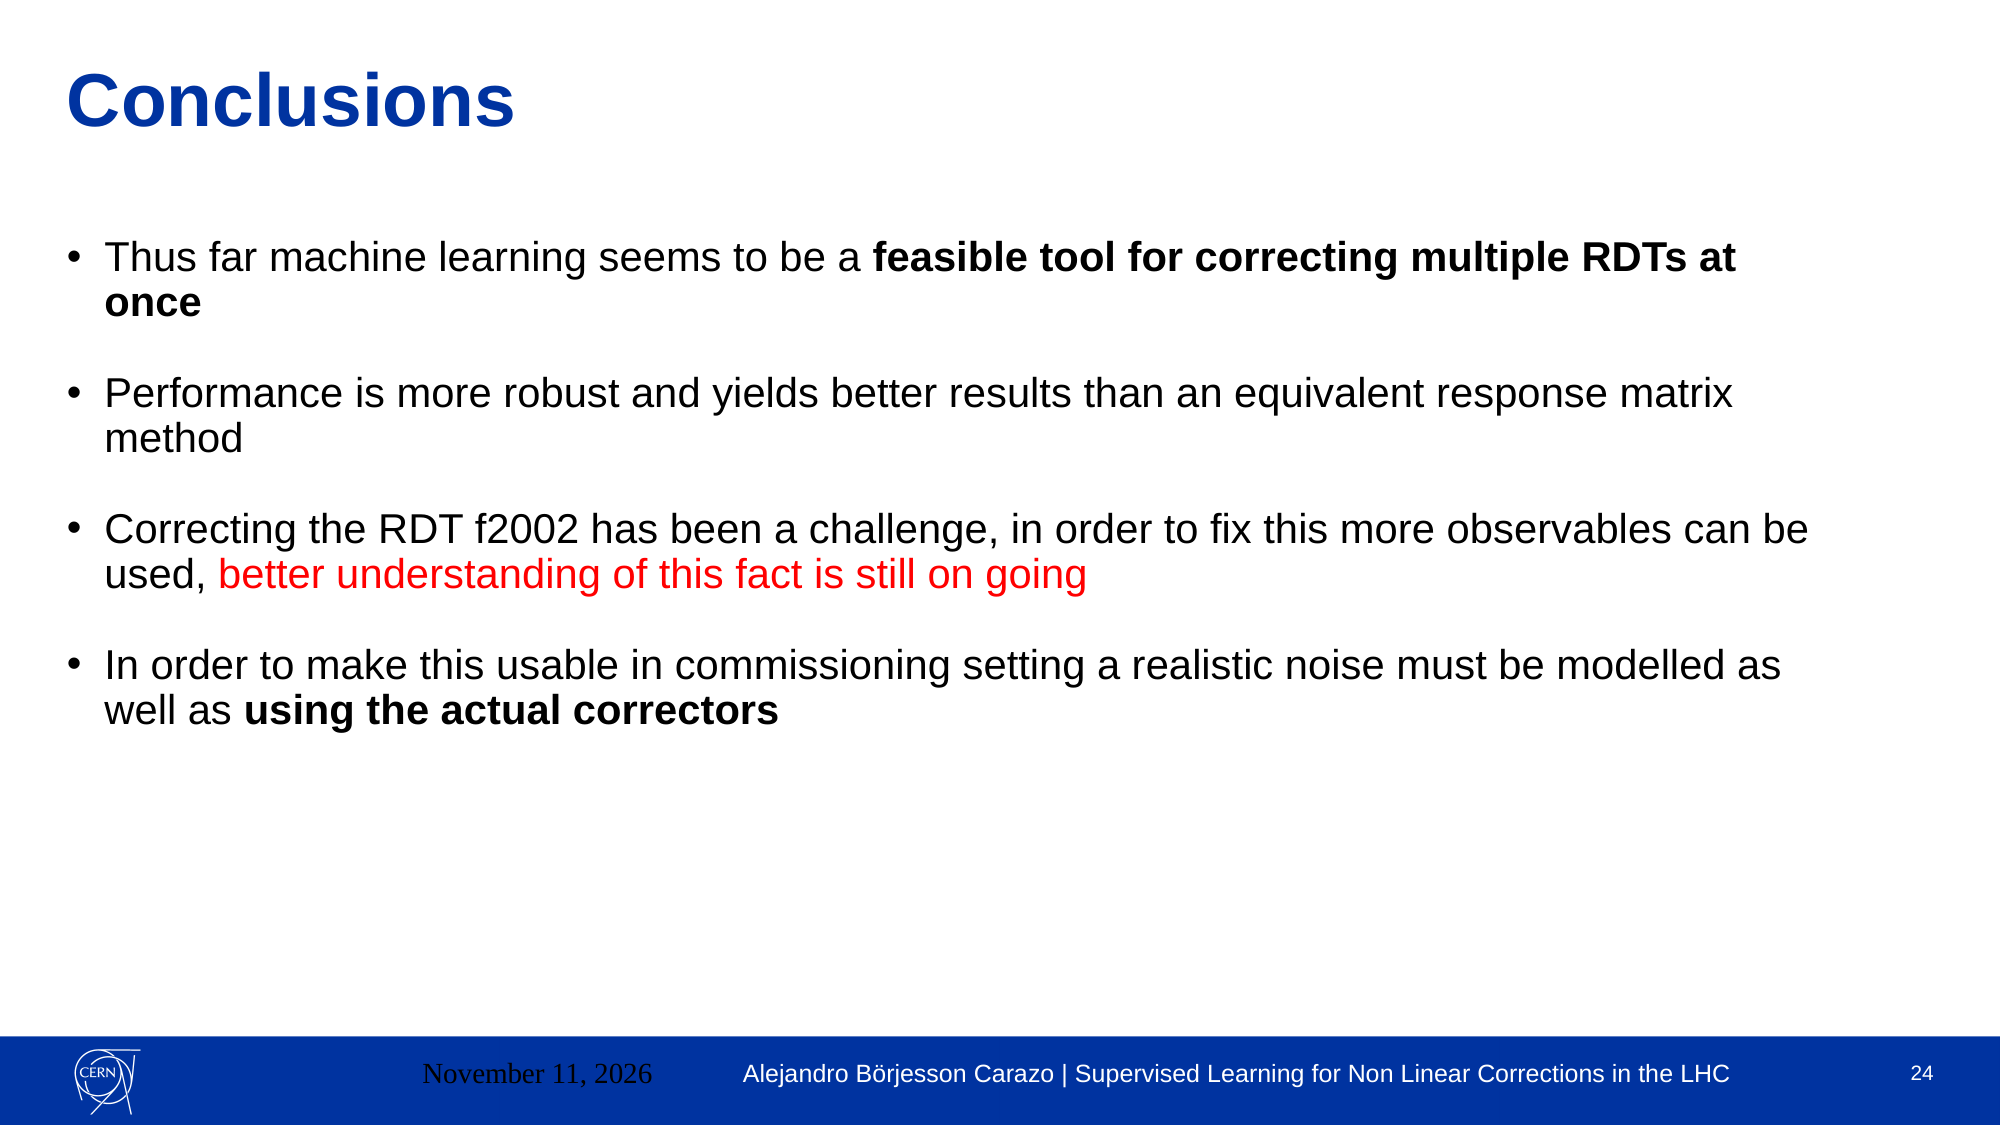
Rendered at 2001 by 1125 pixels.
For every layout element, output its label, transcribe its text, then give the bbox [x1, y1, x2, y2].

list Thus far machine learning seems to be a feasible tool for correcting multiple RDTs at once Performance is more robust and yields better results than an equivalent response matrix method Correcting the RDT f2002 has been a challenge, in order to fix this more observables can be used, better understanding of this fact is still on going In order to make this usable in commissioning setting a realistic noise must be modelled as well as using the actual correctors [66, 236, 1822, 1017]
slide_number 24 [1822, 1042, 1934, 1103]
title Conclusions [66, 61, 1933, 236]
footer Alejandro Börjesson Carazo | Supervised Learning for Non Linear Corrections in the LHC [698, 1042, 1777, 1103]
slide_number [422, 1041, 675, 1102]
picture [0, 1036, 2000, 1125]
